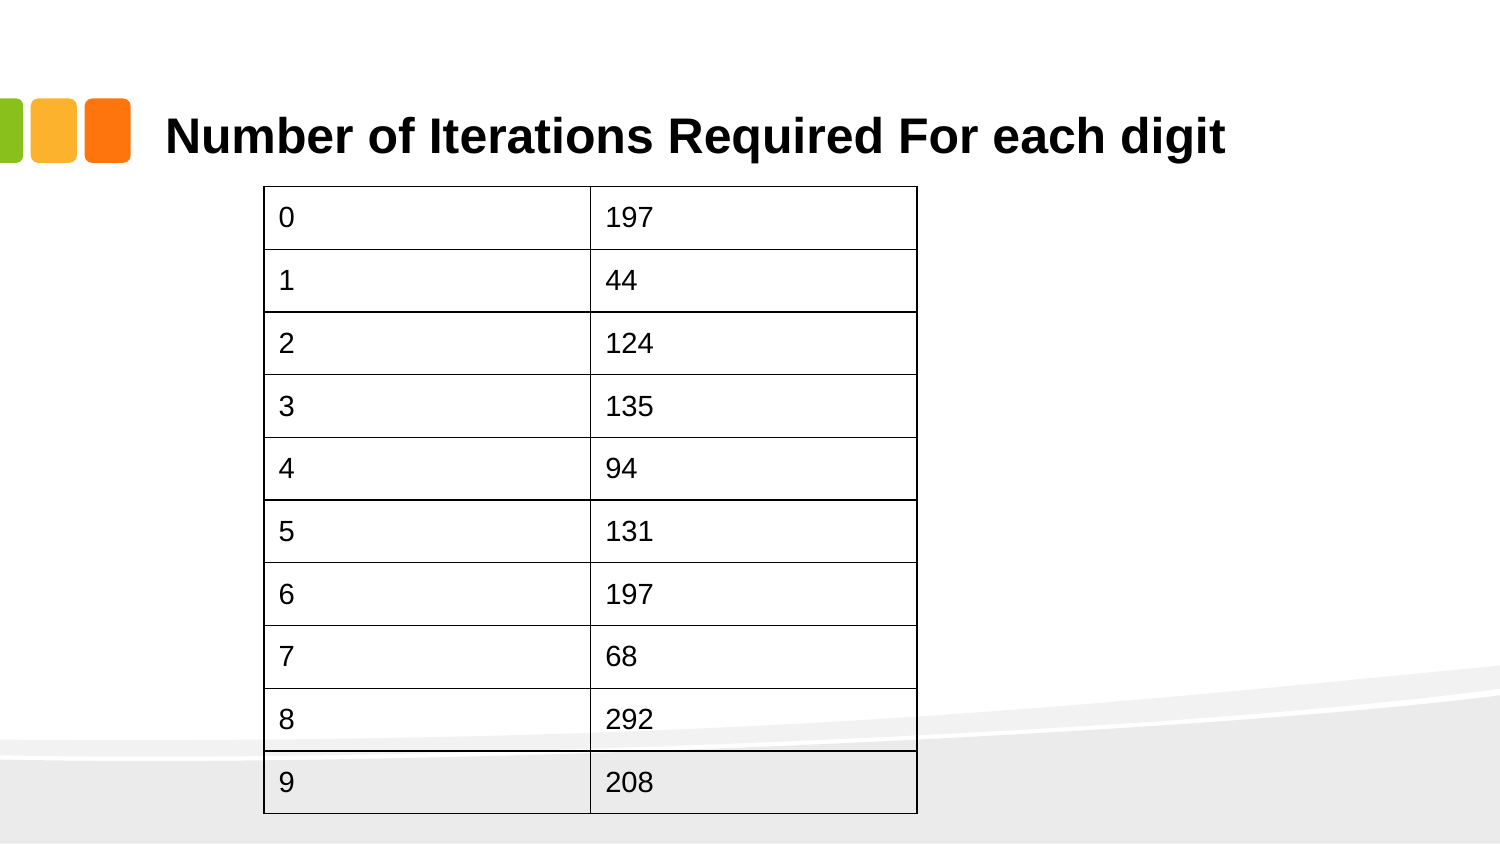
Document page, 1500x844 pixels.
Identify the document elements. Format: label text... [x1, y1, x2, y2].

table_cell 9 [265, 752, 590, 813]
table_cell 94 [591, 438, 916, 499]
table_header 197 [591, 187, 916, 249]
table_cell 124 [591, 313, 916, 374]
table_cell 6 [265, 563, 590, 625]
table_cell 208 [591, 752, 916, 813]
table_cell 2 [265, 313, 590, 374]
table_cell 135 [591, 375, 916, 437]
table_header 0 [265, 187, 590, 249]
table_cell 197 [591, 563, 916, 625]
table_cell 44 [591, 250, 916, 311]
table_cell 5 [265, 501, 590, 562]
table_cell 3 [265, 375, 590, 437]
table_cell 7 [265, 626, 590, 688]
table_cell 8 [265, 689, 590, 750]
table_cell 292 [591, 689, 916, 750]
table_cell 131 [591, 501, 916, 562]
table_cell 1 [265, 250, 590, 311]
table_cell 68 [591, 626, 916, 688]
table_cell 4 [265, 438, 590, 499]
title Number of Iterations Required For each digit [150, 18, 1350, 179]
